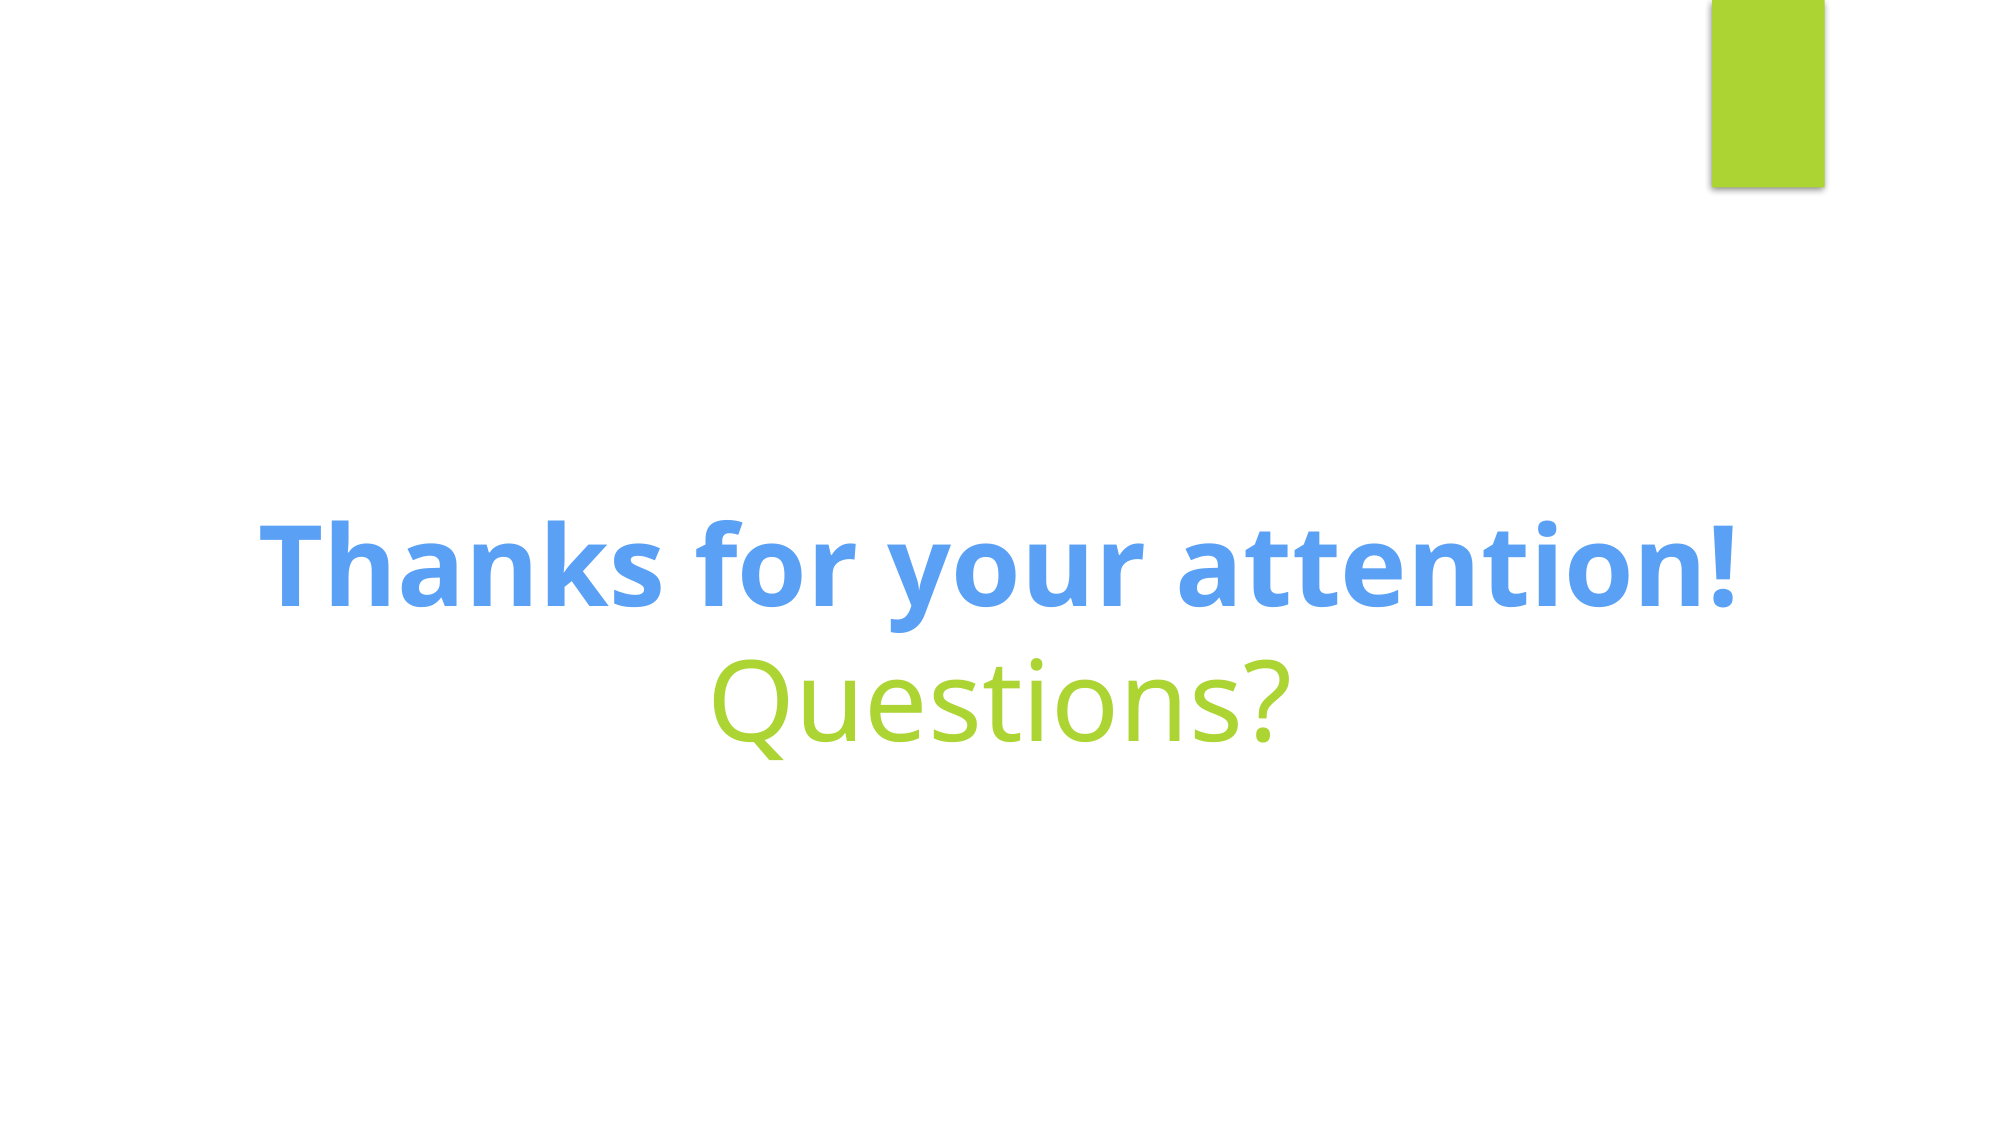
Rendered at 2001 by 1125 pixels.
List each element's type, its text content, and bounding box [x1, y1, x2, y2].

text_box Thanks for your attention! Questions? [243, 486, 1757, 772]
